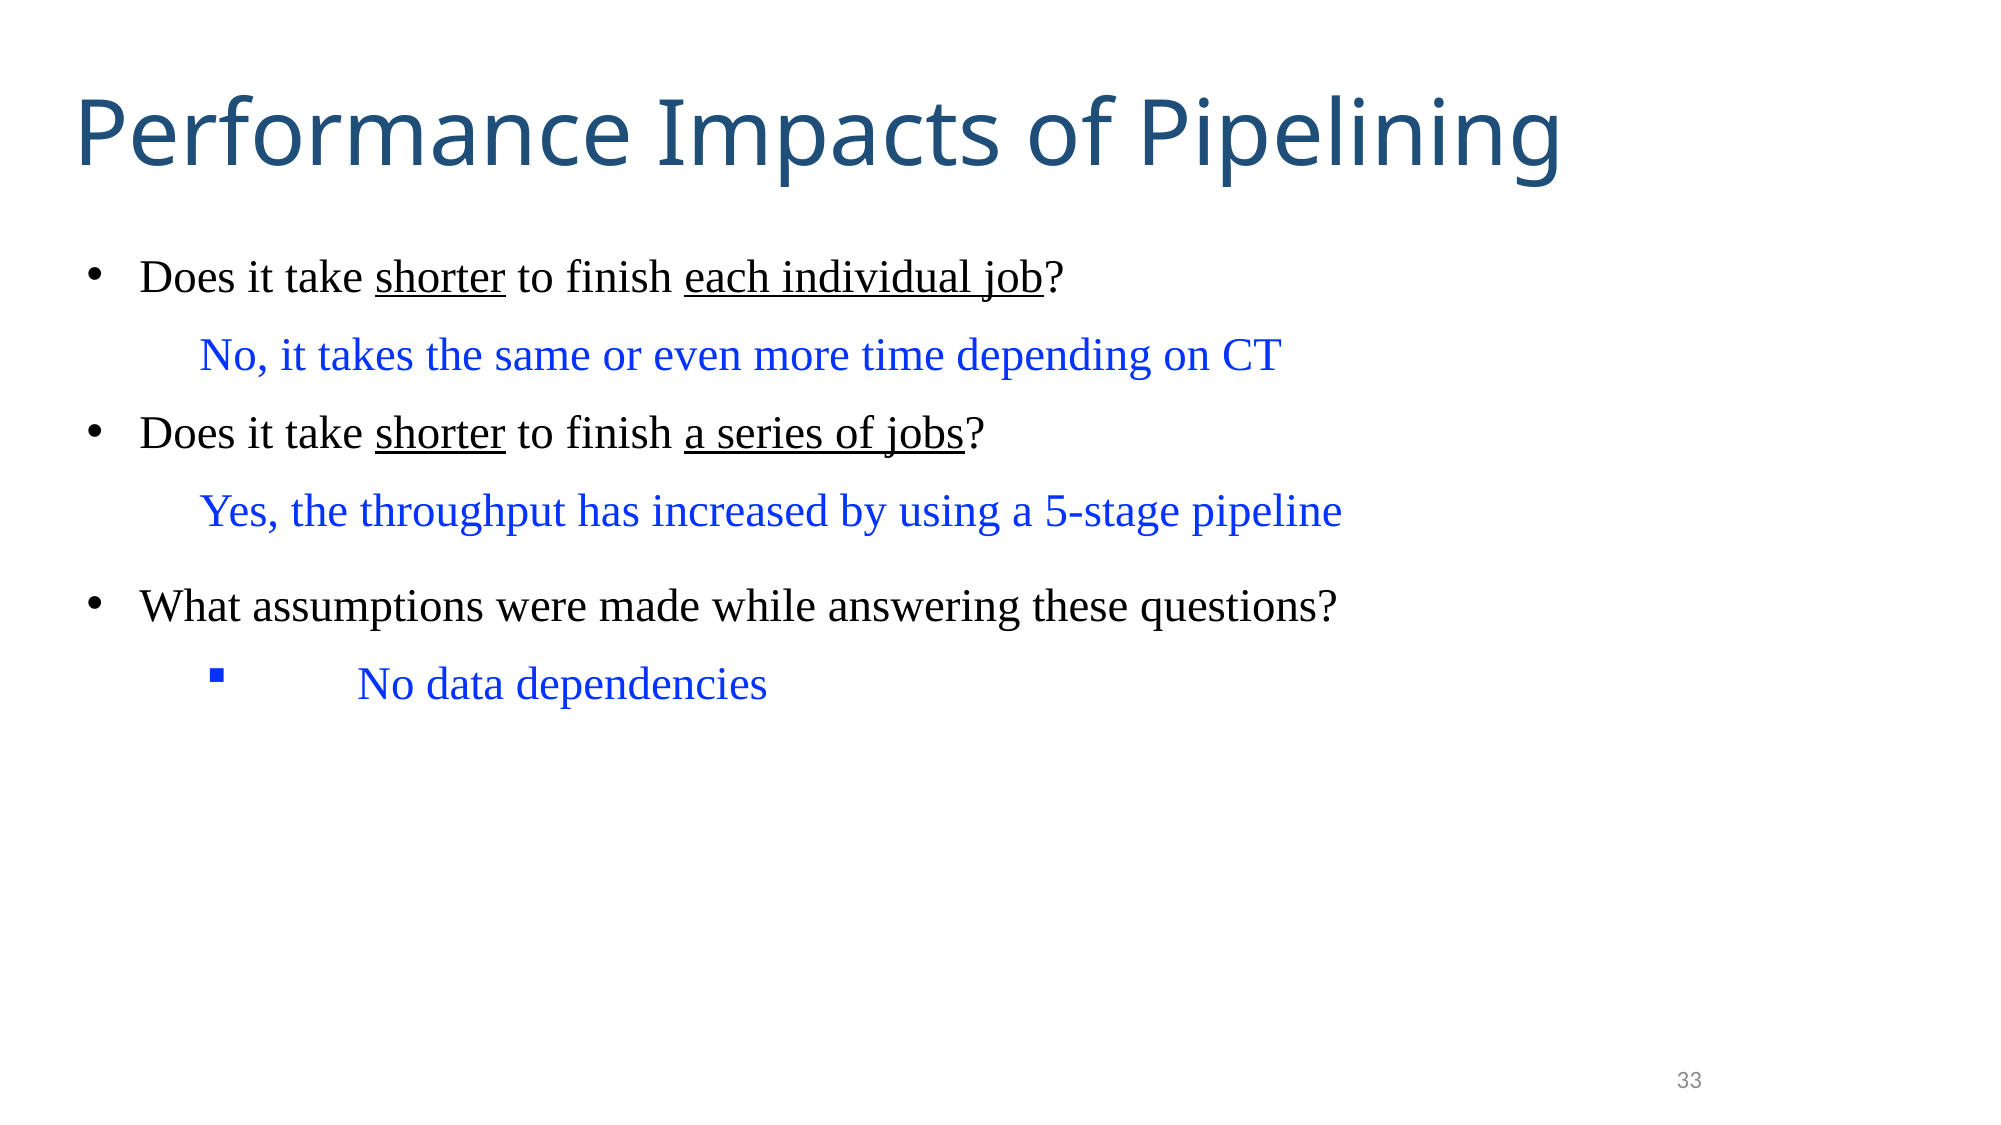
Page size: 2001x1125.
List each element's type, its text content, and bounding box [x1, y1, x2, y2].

title Performance Impacts of Pipelining [58, 0, 1784, 193]
slide_number 33 [1367, 1048, 1718, 1109]
list Does it take shorter to finish each individual job? No, it takes the same or even more time depending on CT Does it take shorter to finish a series of jobs? Yes, the throughput has increased by using a 5-stage pipeline What assumptions were made while answering these questions? No data dependencies [71, 226, 1944, 1034]
